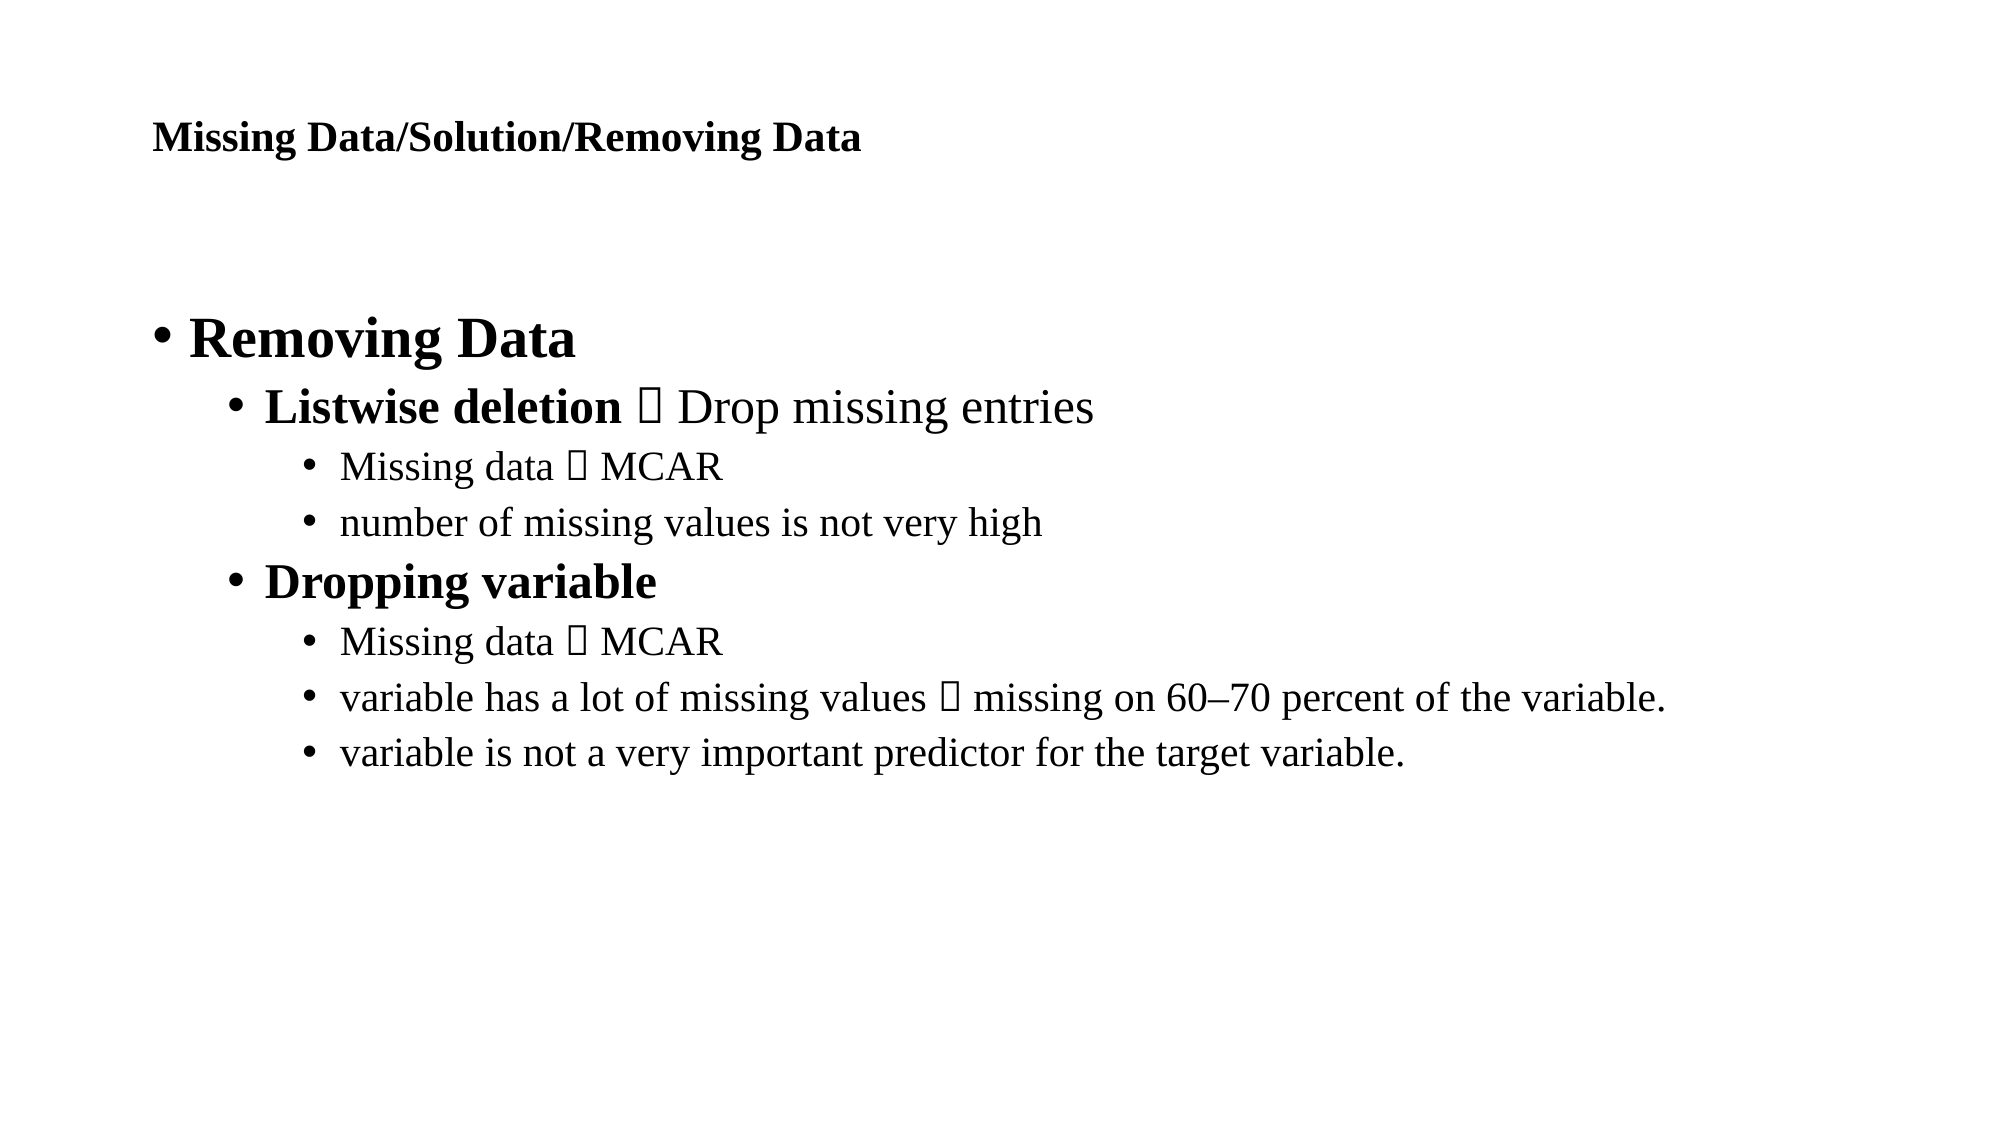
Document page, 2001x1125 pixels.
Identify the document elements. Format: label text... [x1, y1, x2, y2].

title Missing Data/Solution/Removing Data [137, 59, 1863, 278]
list Removing Data Listwise deletion  Drop missing entries Missing data  MCAR number of missing values is not very high Dropping variable Missing data  MCAR variable has a lot of missing values  missing on 60–70 percent of the variable. variable is not a very important predictor for the target variable. [137, 299, 1863, 1014]
